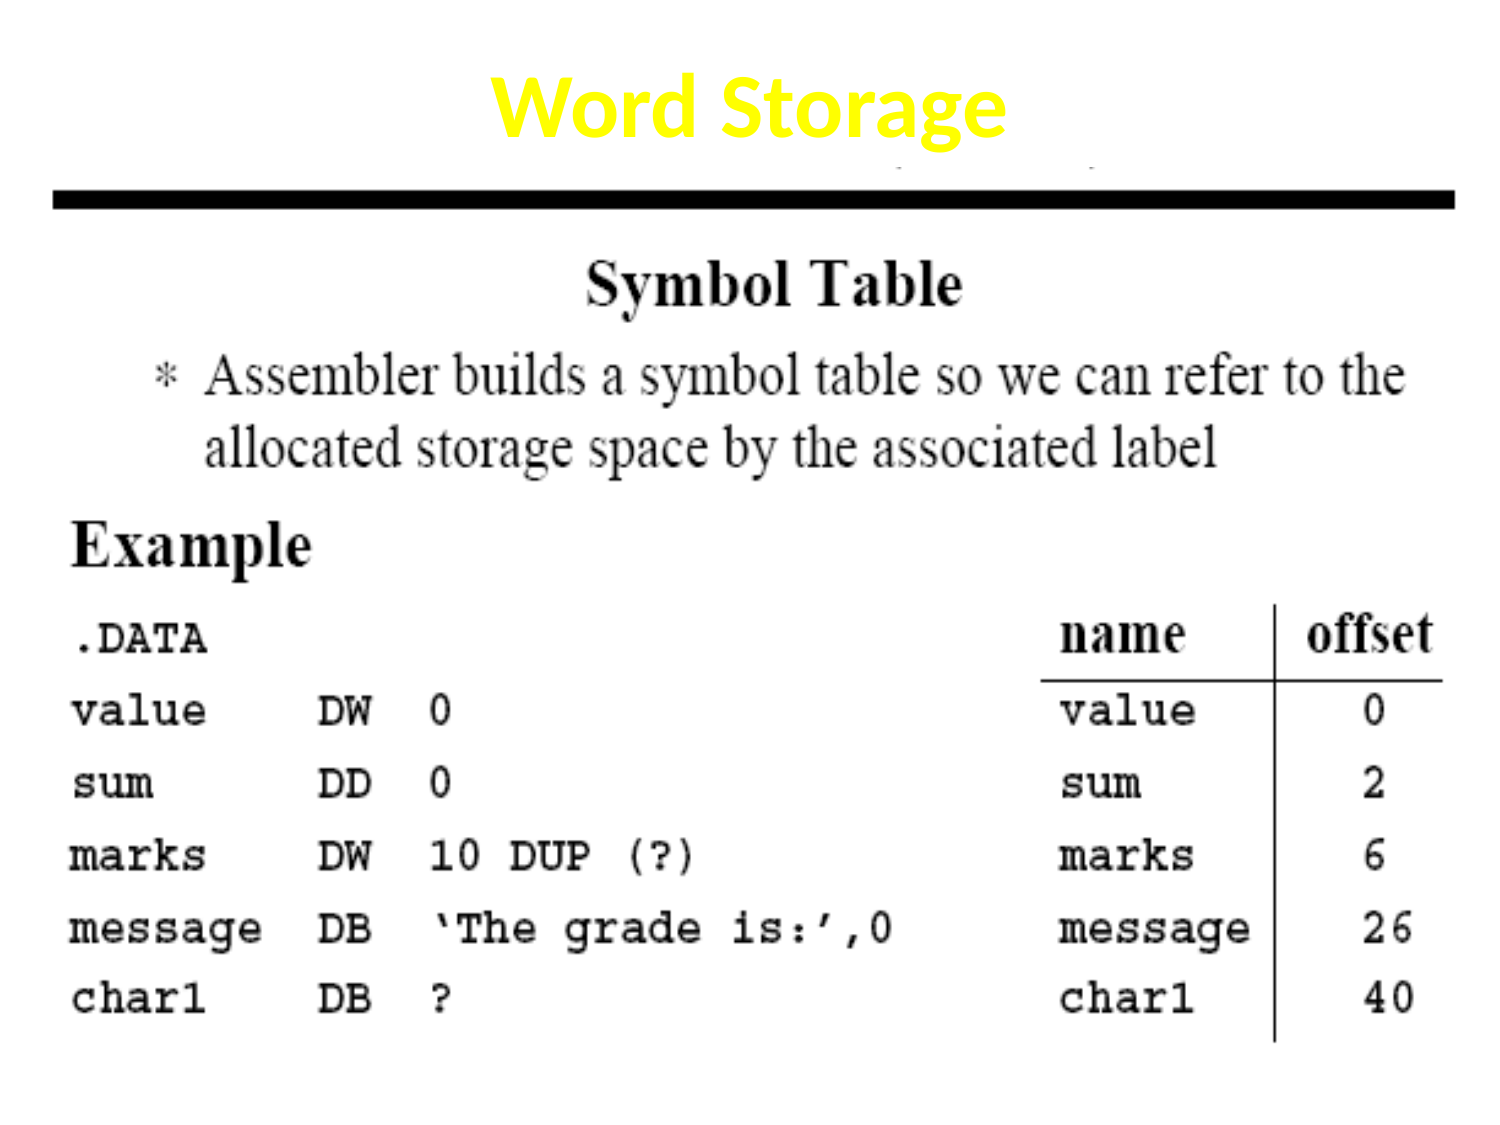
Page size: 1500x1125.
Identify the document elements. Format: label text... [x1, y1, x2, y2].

text_box Word Storage [74, 7, 1425, 164]
picture [29, 167, 1483, 1059]
